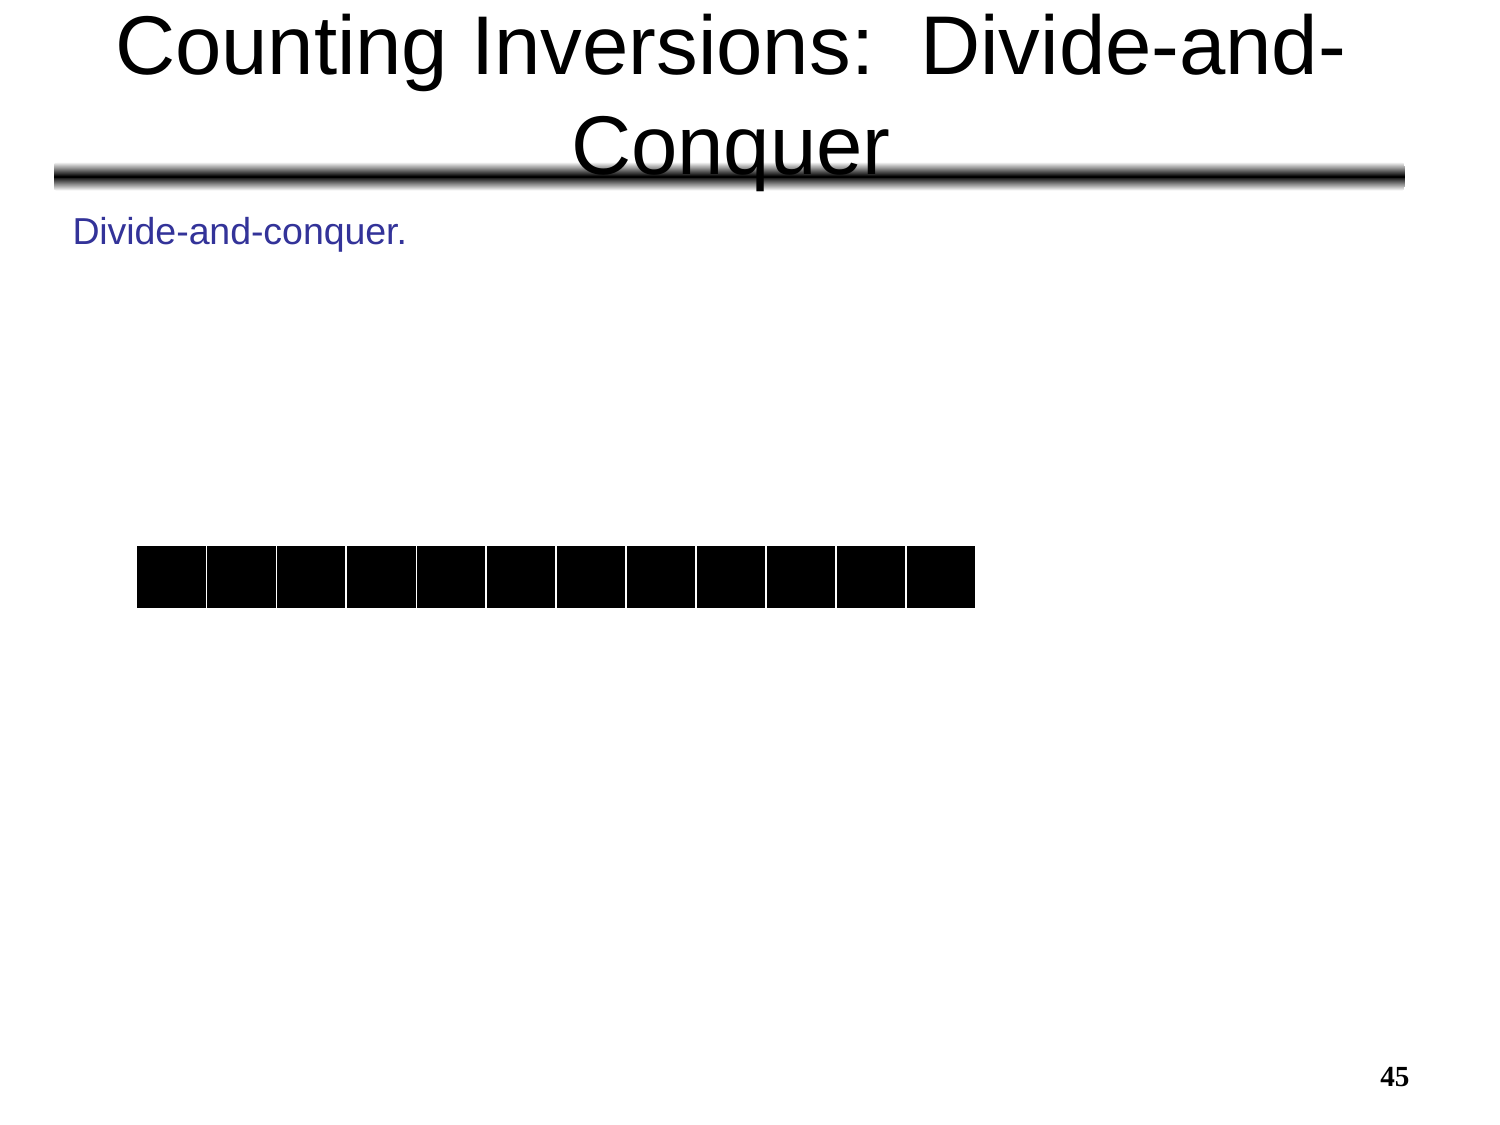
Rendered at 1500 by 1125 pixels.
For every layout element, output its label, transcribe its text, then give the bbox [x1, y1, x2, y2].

text_box 6 [556, 545, 626, 609]
text_box 4 [277, 545, 346, 609]
text_box 5 [206, 545, 277, 609]
text_box 3 [835, 545, 905, 609]
text_box 11 [766, 545, 835, 609]
title Counting Inversions: Divide-and-Conquer [55, 16, 1407, 166]
text_box 7 [905, 545, 976, 609]
text_box 2 [486, 545, 556, 609]
list Divide-and-conquer. [57, 198, 1408, 1033]
text_box 12 [696, 545, 766, 609]
text_box 9 [626, 545, 696, 609]
slide_number 45 [1074, 1049, 1426, 1103]
text_box 10 [416, 545, 486, 609]
text_box 8 [346, 545, 416, 609]
text_box 1 [136, 545, 206, 609]
